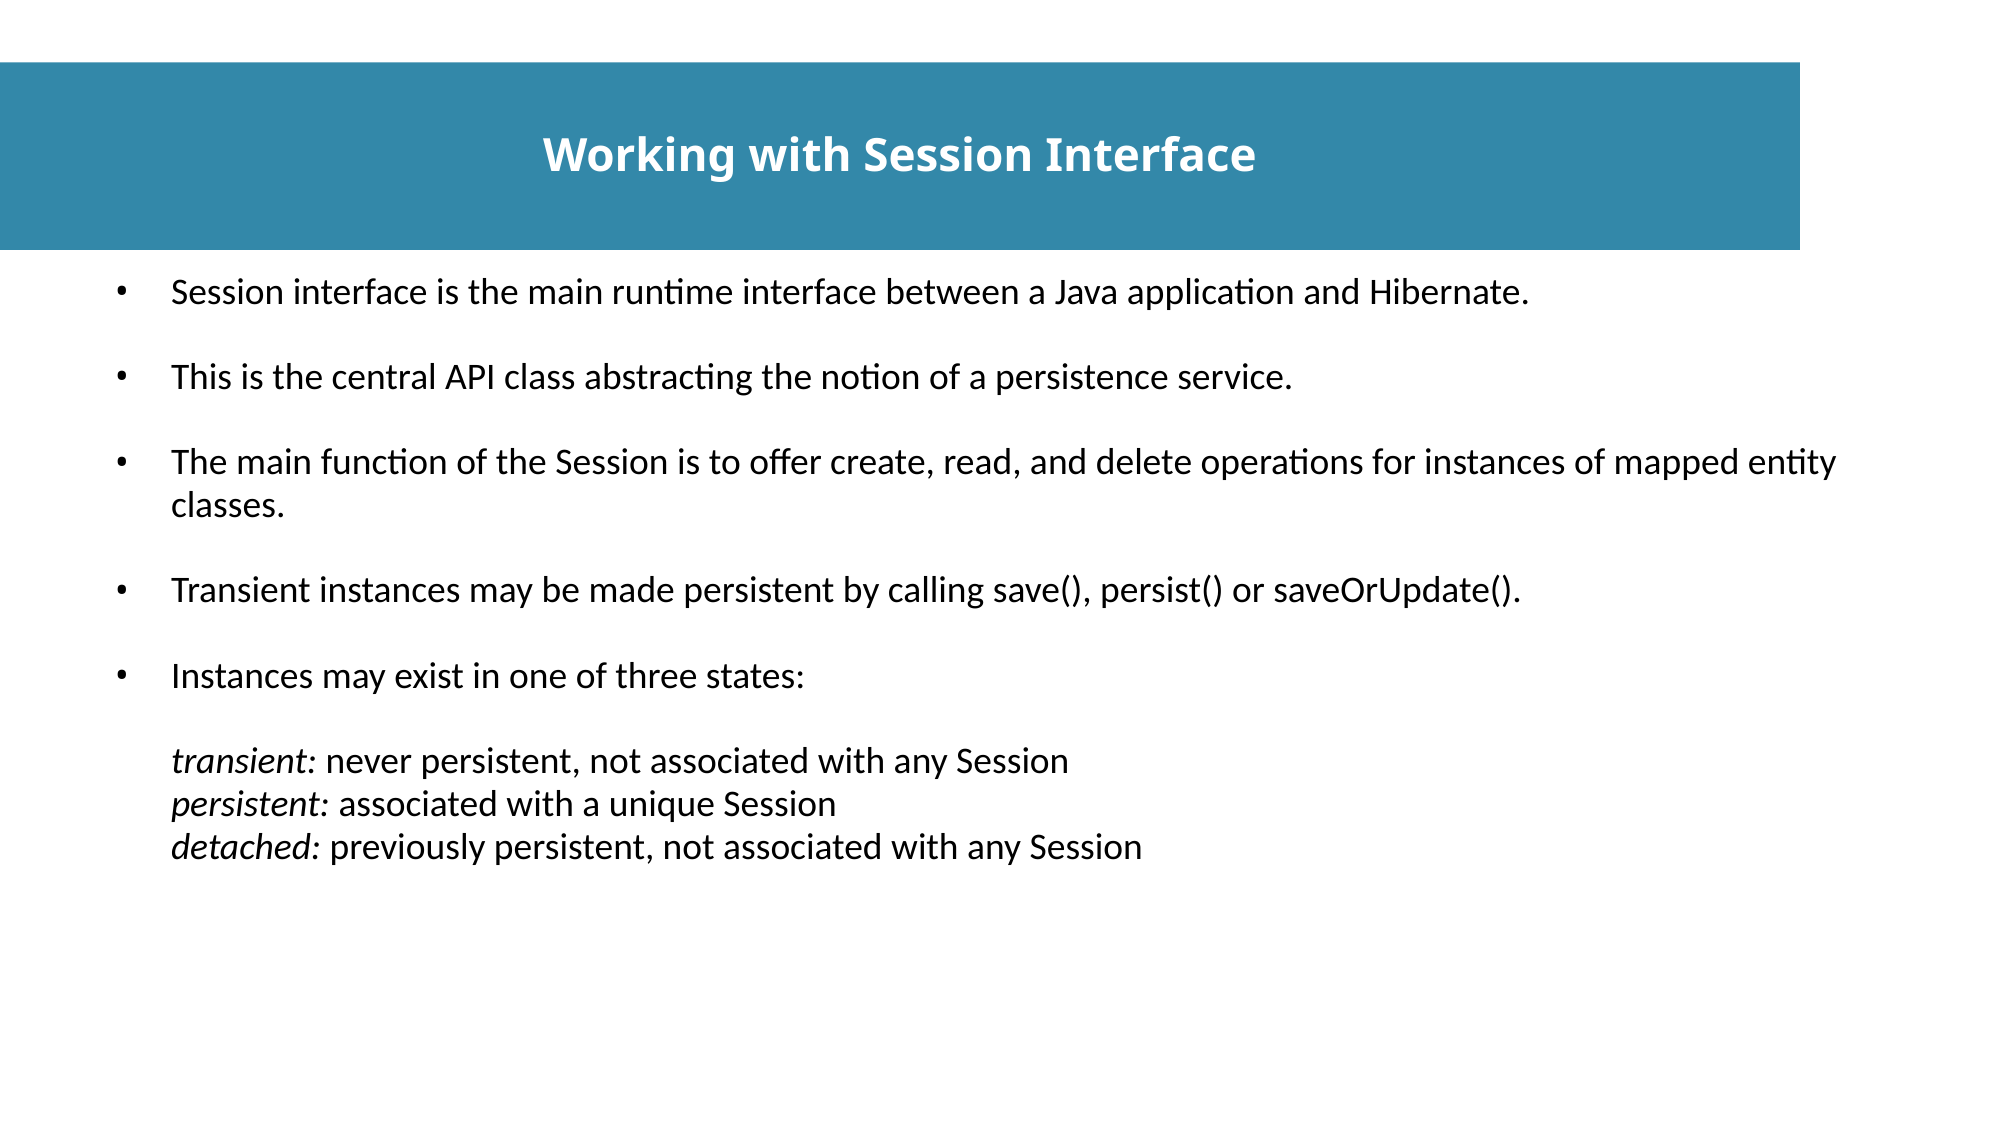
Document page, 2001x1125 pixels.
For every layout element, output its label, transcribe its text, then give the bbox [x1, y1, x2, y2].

list Session interface is the main runtime interface between a Java application and Hibernate. This is the central API class abstracting the notion of a persistence service. The main function of the Session is to offer create, read, and delete operations for instances of mapped entity classes. Transient instances may be made persistent by calling save(), persist() or saveOrUpdate(). Instances may exist in one of three states: transient: never persistent, not associated with any Session persistent: associated with a unique Session detached: previously persistent, not associated with any Session [99, 262, 1900, 1014]
title Working with Session Interface [0, 62, 1800, 250]
